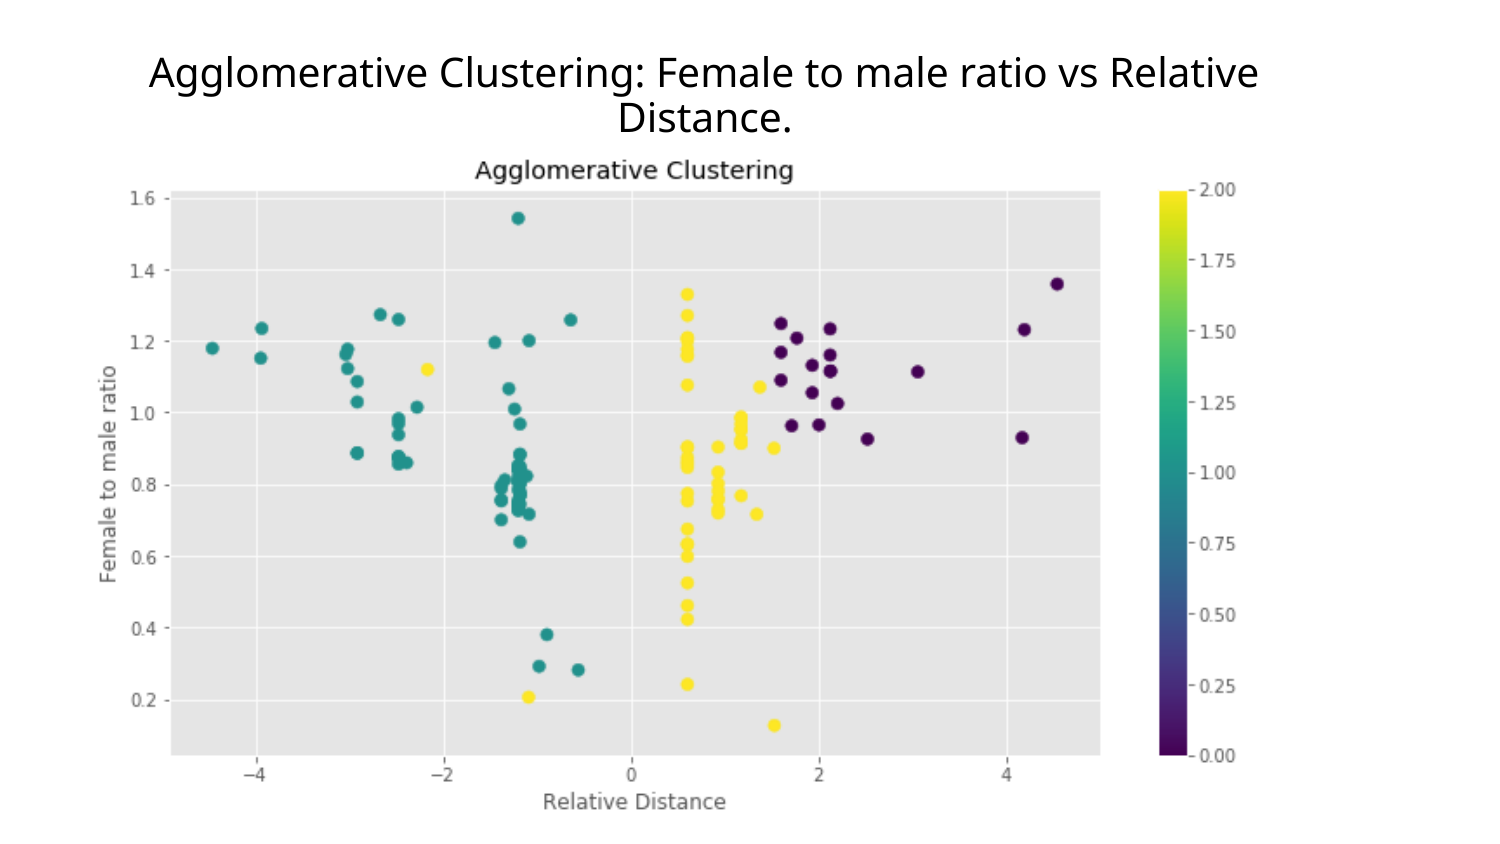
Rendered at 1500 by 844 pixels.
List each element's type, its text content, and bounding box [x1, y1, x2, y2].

title Agglomerative Clustering: Female to male ratio vs Relative Distance. [45, 44, 1365, 149]
picture [88, 148, 1250, 827]
